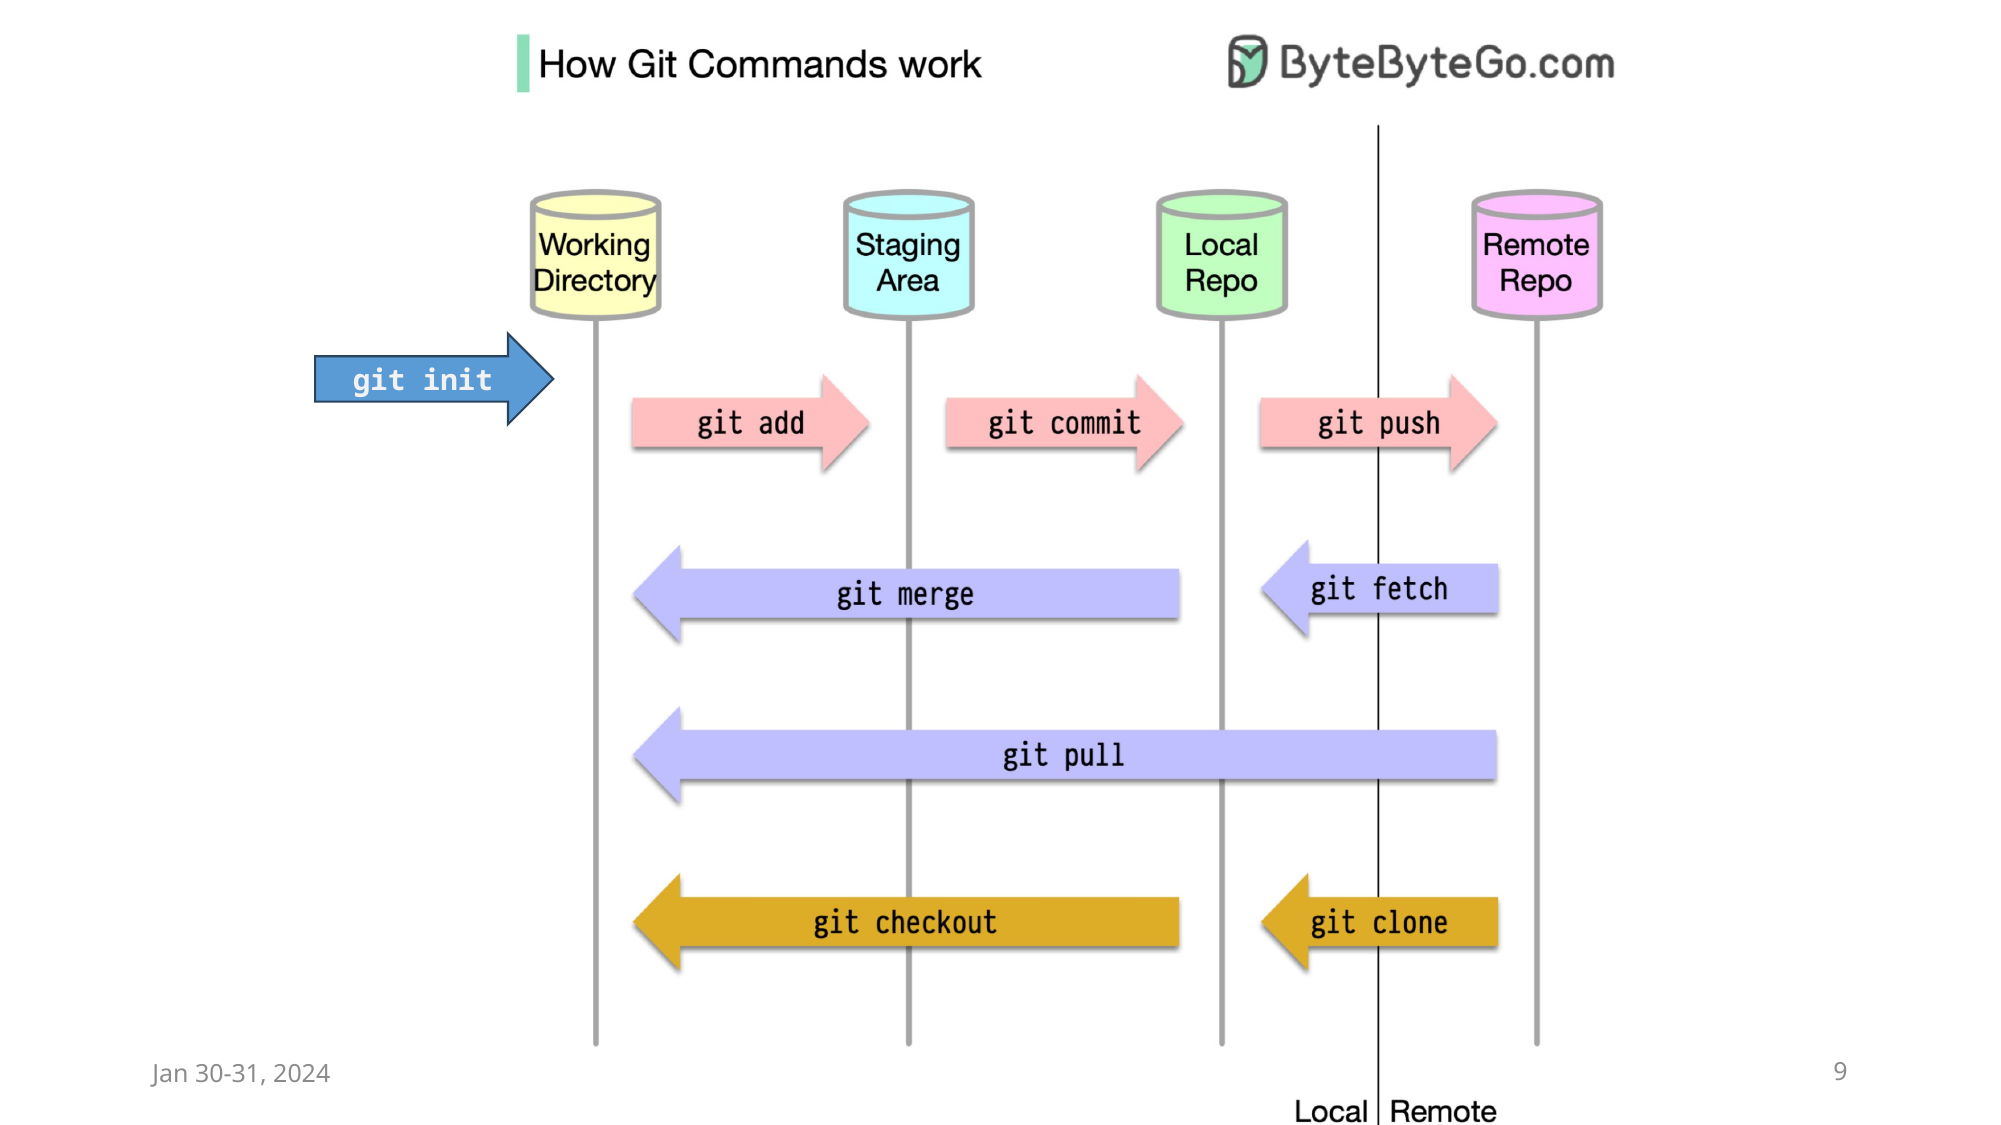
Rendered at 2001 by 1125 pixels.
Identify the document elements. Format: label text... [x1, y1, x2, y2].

slide_number 9 [1638, 1042, 1863, 1103]
picture [499, 22, 1638, 1125]
text_box git init [314, 355, 499, 403]
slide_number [137, 1042, 499, 1103]
